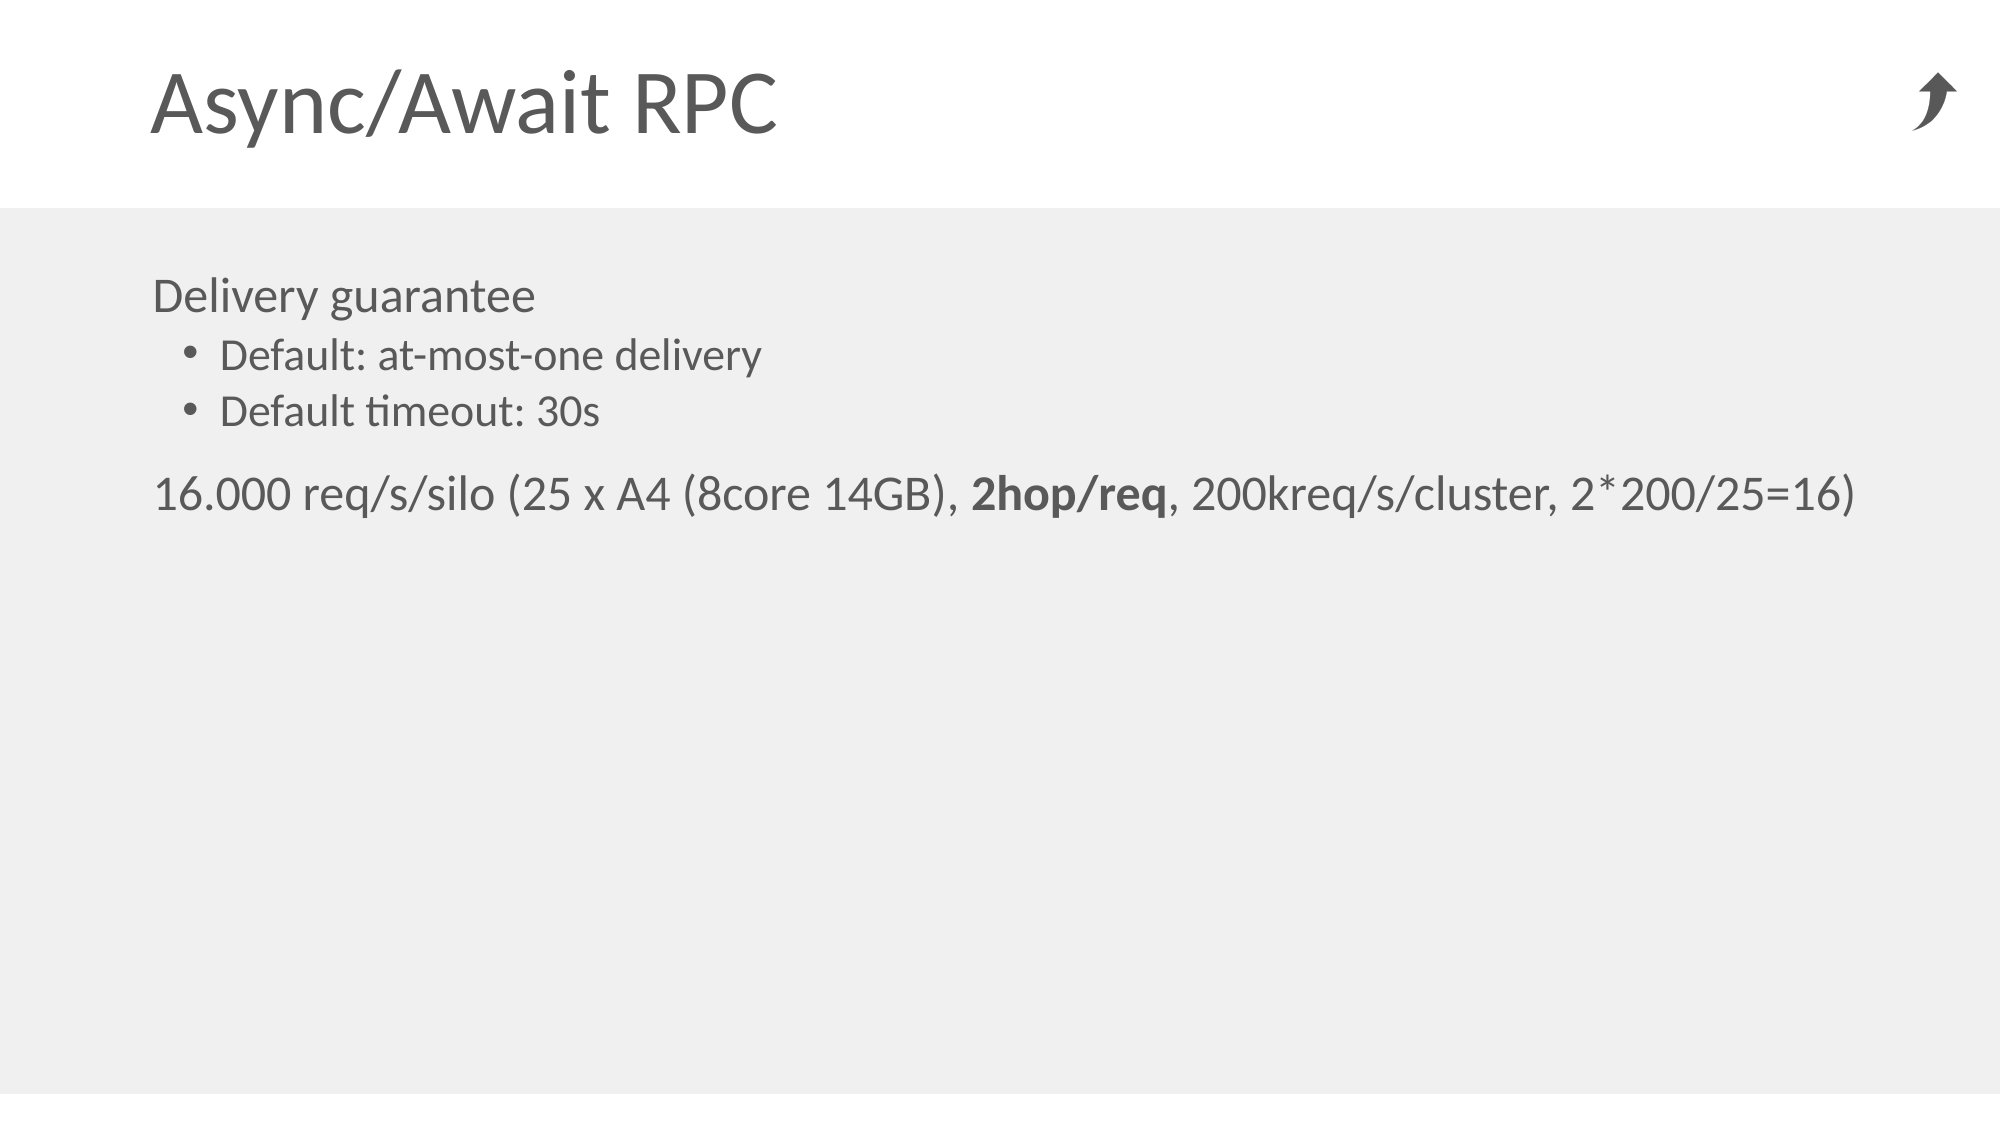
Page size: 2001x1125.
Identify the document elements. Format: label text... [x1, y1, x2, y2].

list Delivery guarantee Default: at-most-one delivery Default timeout: 30s 16.000 req/s/silo (25 x A4 (8core 14GB), 2hop/req, 200kreq/s/cluster, 2*200/25=16) [137, 255, 1897, 1047]
title Async/Await RPC [0, 0, 2000, 209]
picture [1896, 66, 1972, 142]
